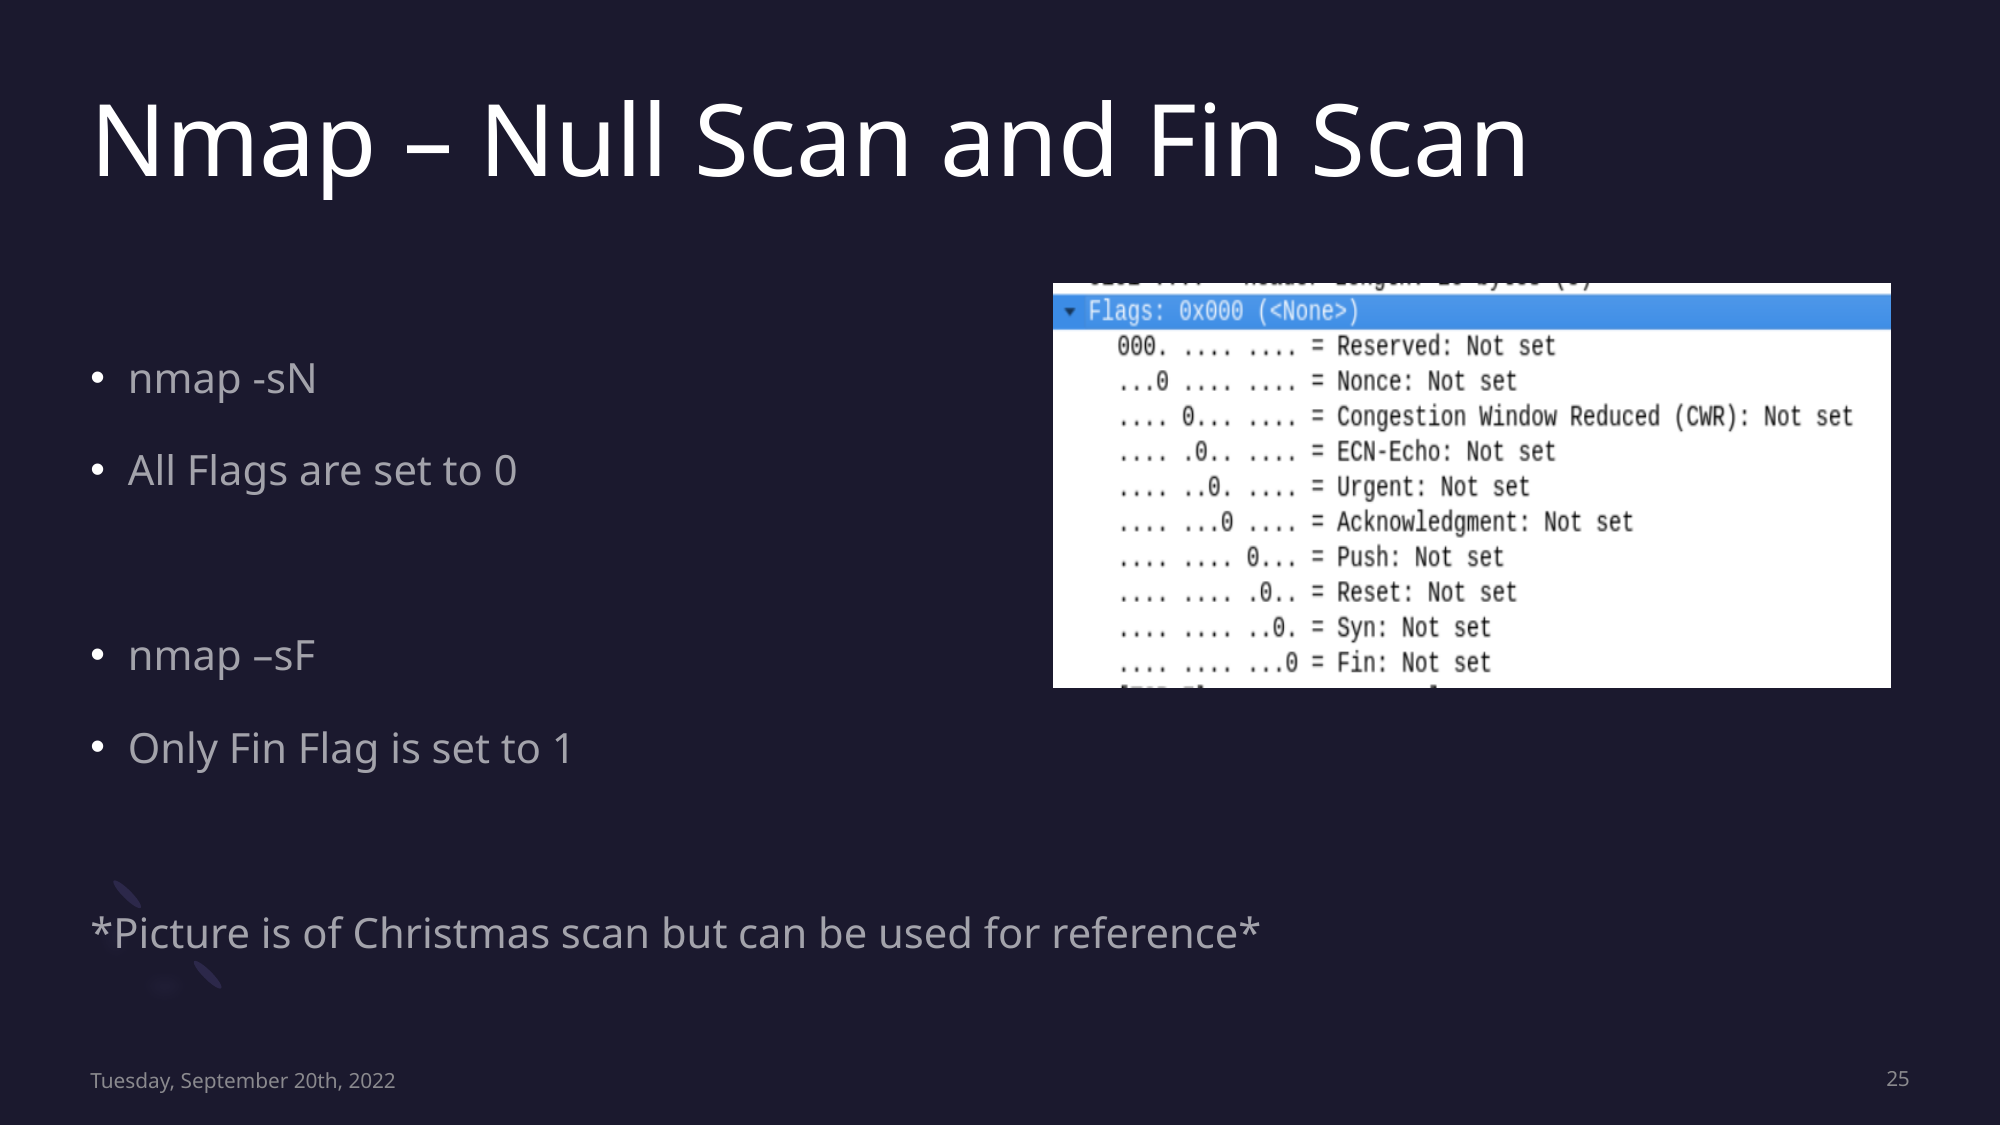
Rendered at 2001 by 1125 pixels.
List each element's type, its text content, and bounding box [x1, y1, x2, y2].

slide_number 25 [1632, 1067, 1910, 1093]
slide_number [90, 1067, 522, 1093]
picture [1053, 283, 1891, 689]
list nmap -sN All Flags are set to 0 nmap –sF Only Fin Flag is set to 1 *Picture is of Christmas scan but can be used for reference* [90, 346, 1910, 1000]
title Nmap – Null Scan and Fin Scan [90, 90, 1910, 309]
